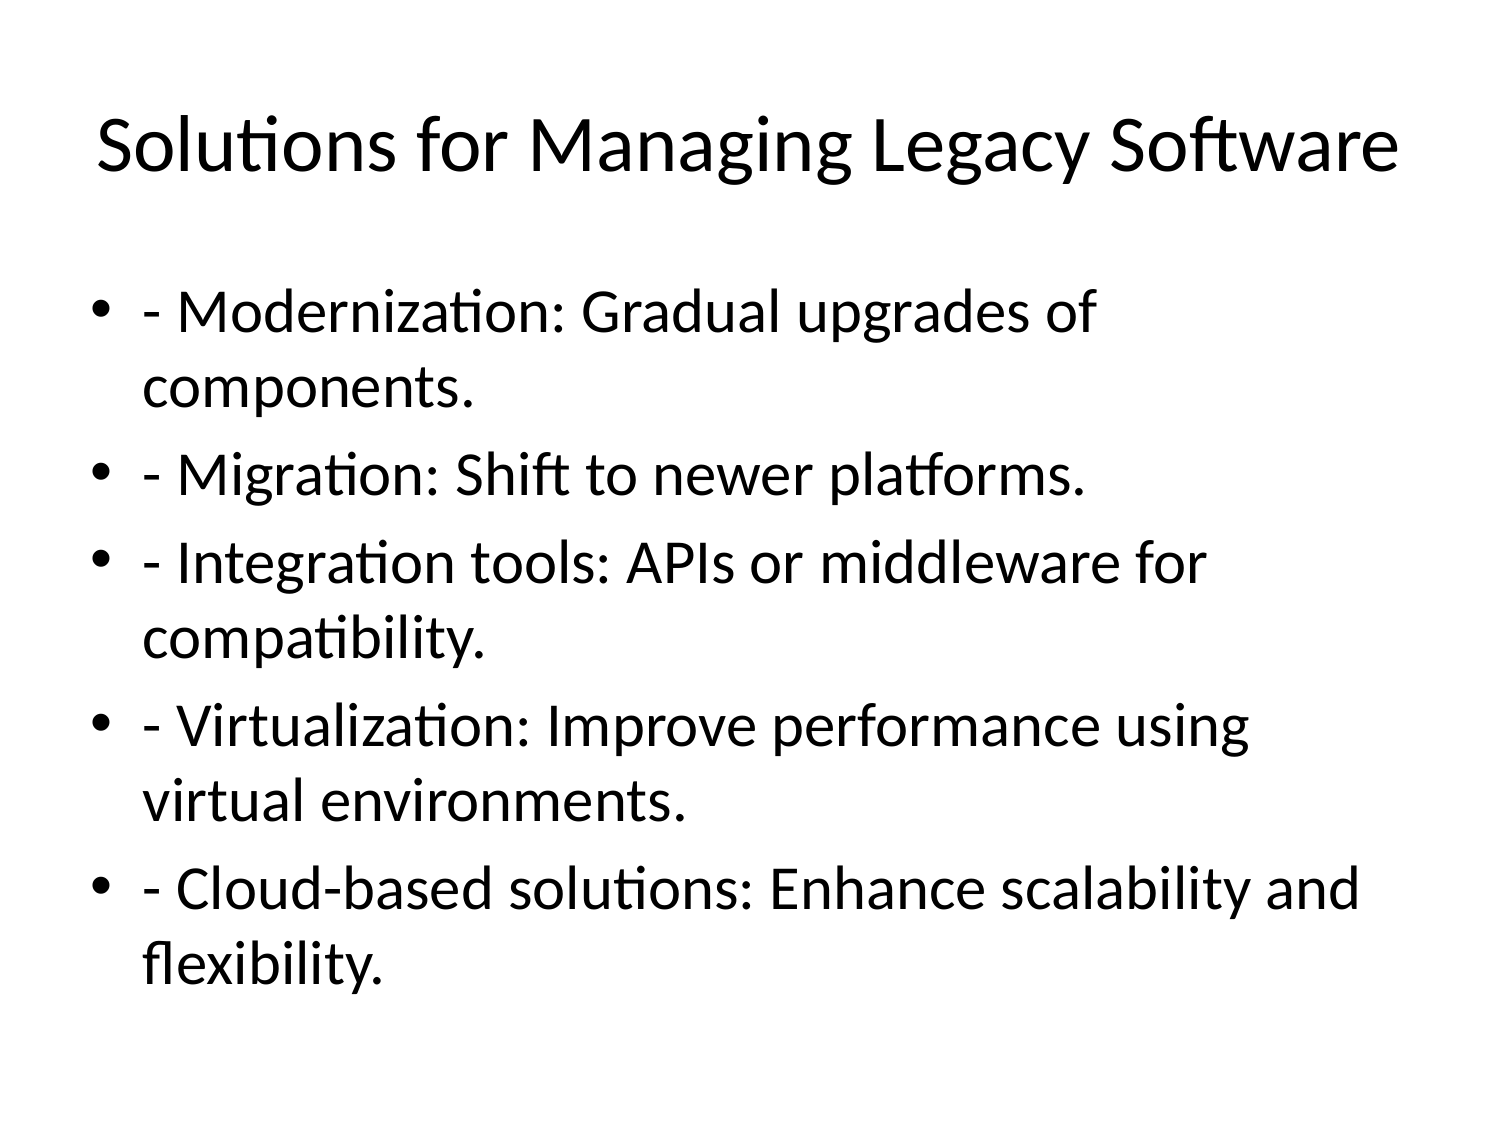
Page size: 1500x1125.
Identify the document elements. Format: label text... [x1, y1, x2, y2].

list - Modernization: Gradual upgrades of components. - Migration: Shift to newer platforms. - Integration tools: APIs or middleware for compatibility. - Virtualization: Improve performance using virtual environments. - Cloud-based solutions: Enhance scalability and flexibility. [75, 262, 1425, 1005]
title Solutions for Managing Legacy Software [75, 45, 1425, 233]
